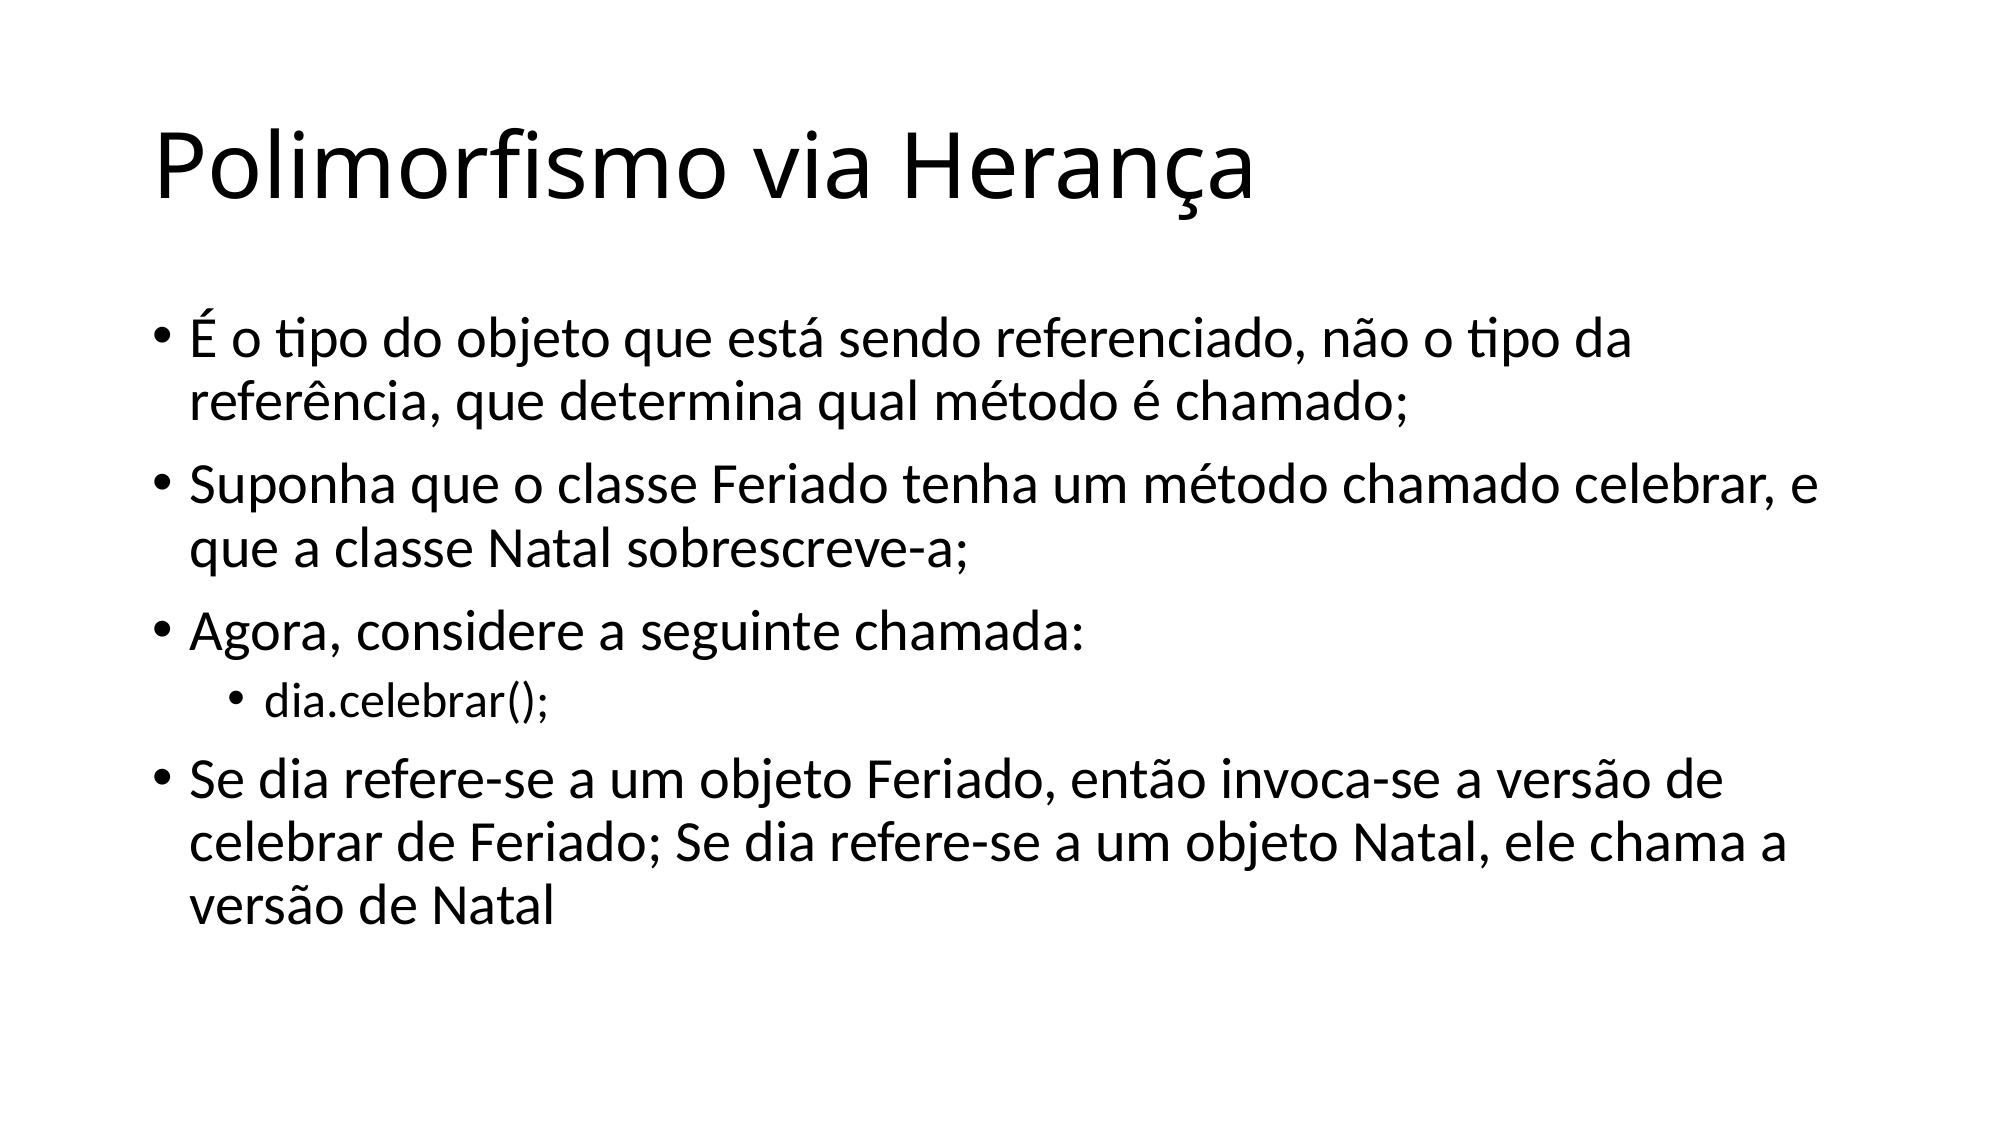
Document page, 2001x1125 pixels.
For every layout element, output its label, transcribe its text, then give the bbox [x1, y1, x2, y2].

title Polimorfismo via Herança [137, 59, 1863, 278]
list É o tipo do objeto que está sendo referenciado, não o tipo da referência, que determina qual método é chamado; Suponha que o classe Feriado tenha um método chamado celebrar, e que a classe Natal sobrescreve-a; Agora, considere a seguinte chamada: dia.celebrar(); Se dia refere-se a um objeto Feriado, então invoca-se a versão de celebrar de Feriado; Se dia refere-se a um objeto Natal, ele chama a versão de Natal [137, 299, 1863, 1014]
